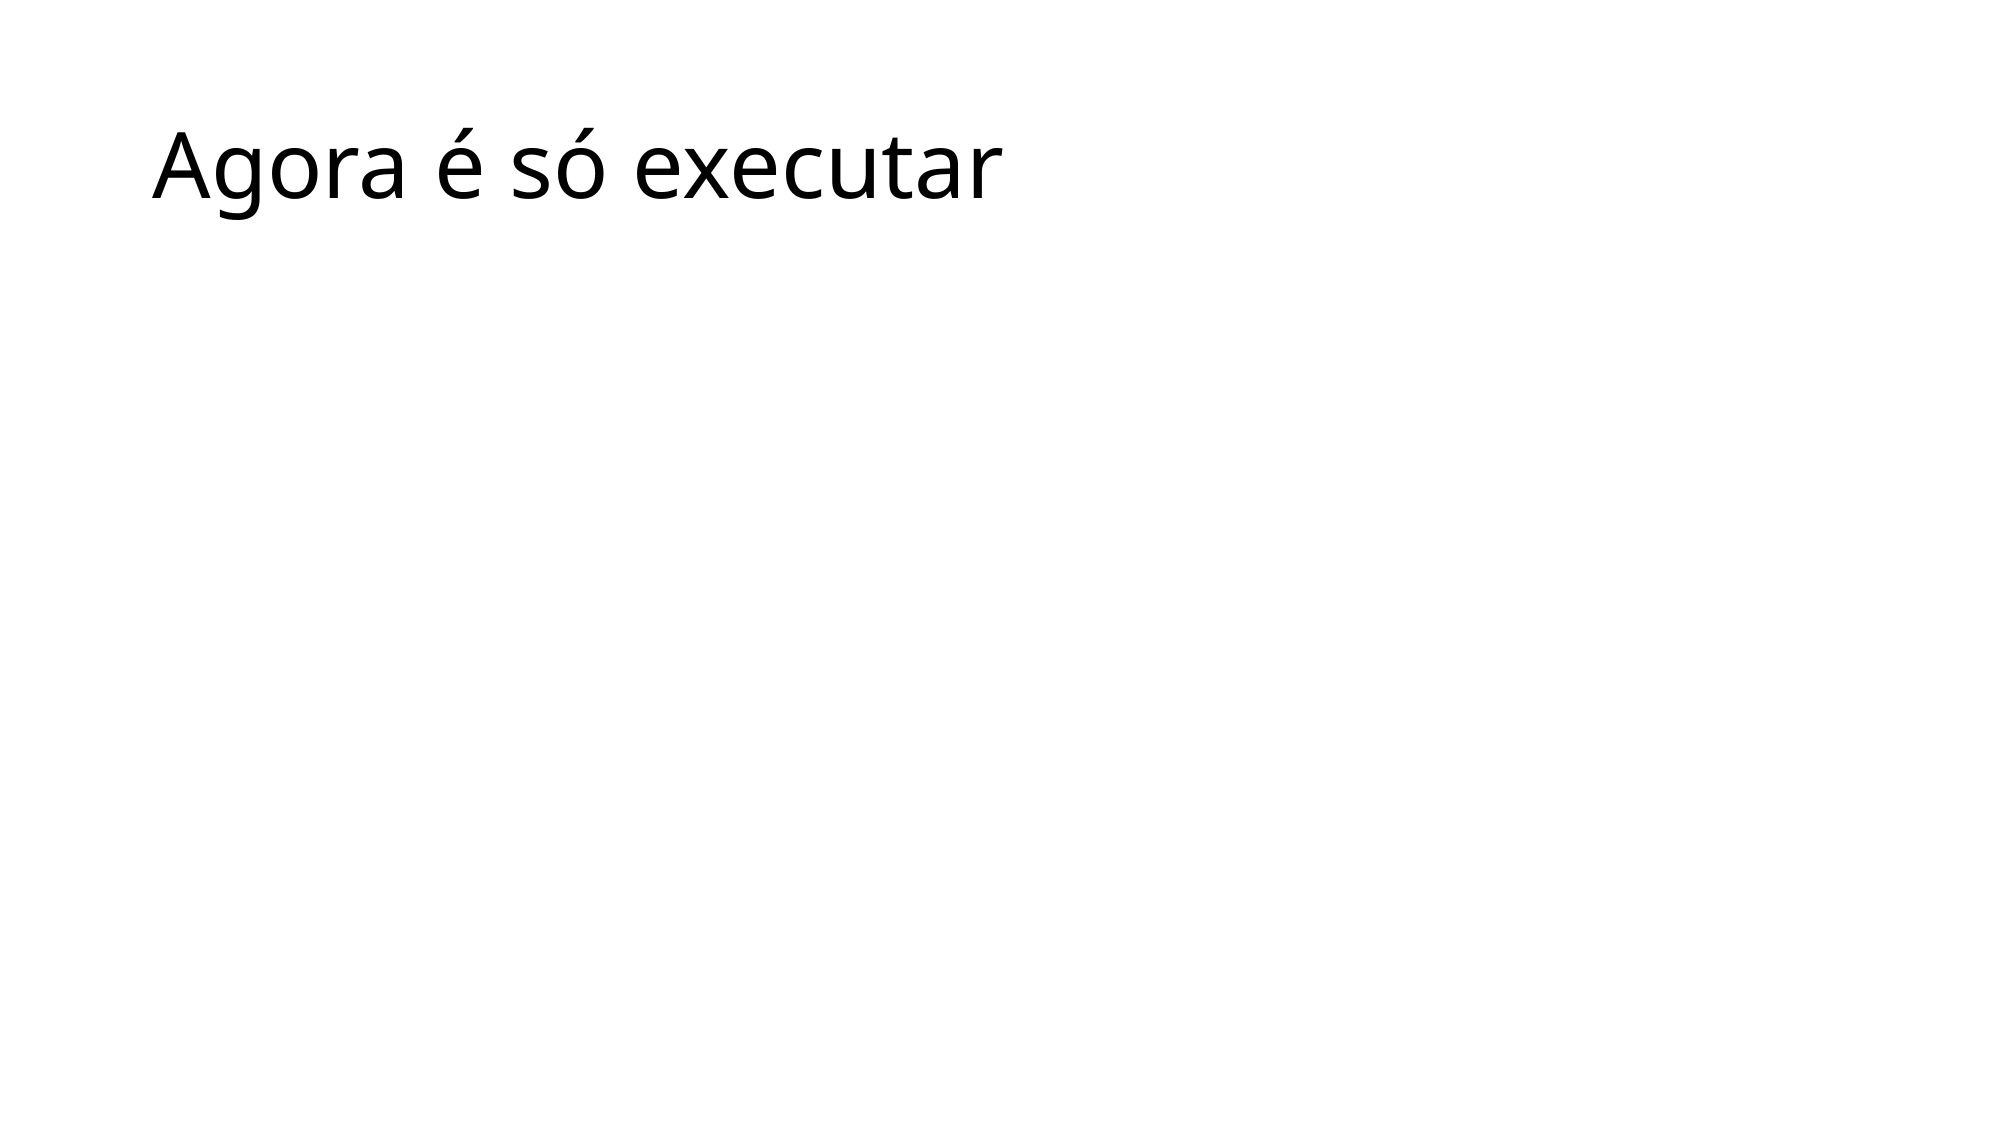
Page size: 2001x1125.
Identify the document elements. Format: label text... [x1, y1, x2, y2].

title Agora é só executar [137, 59, 1863, 278]
